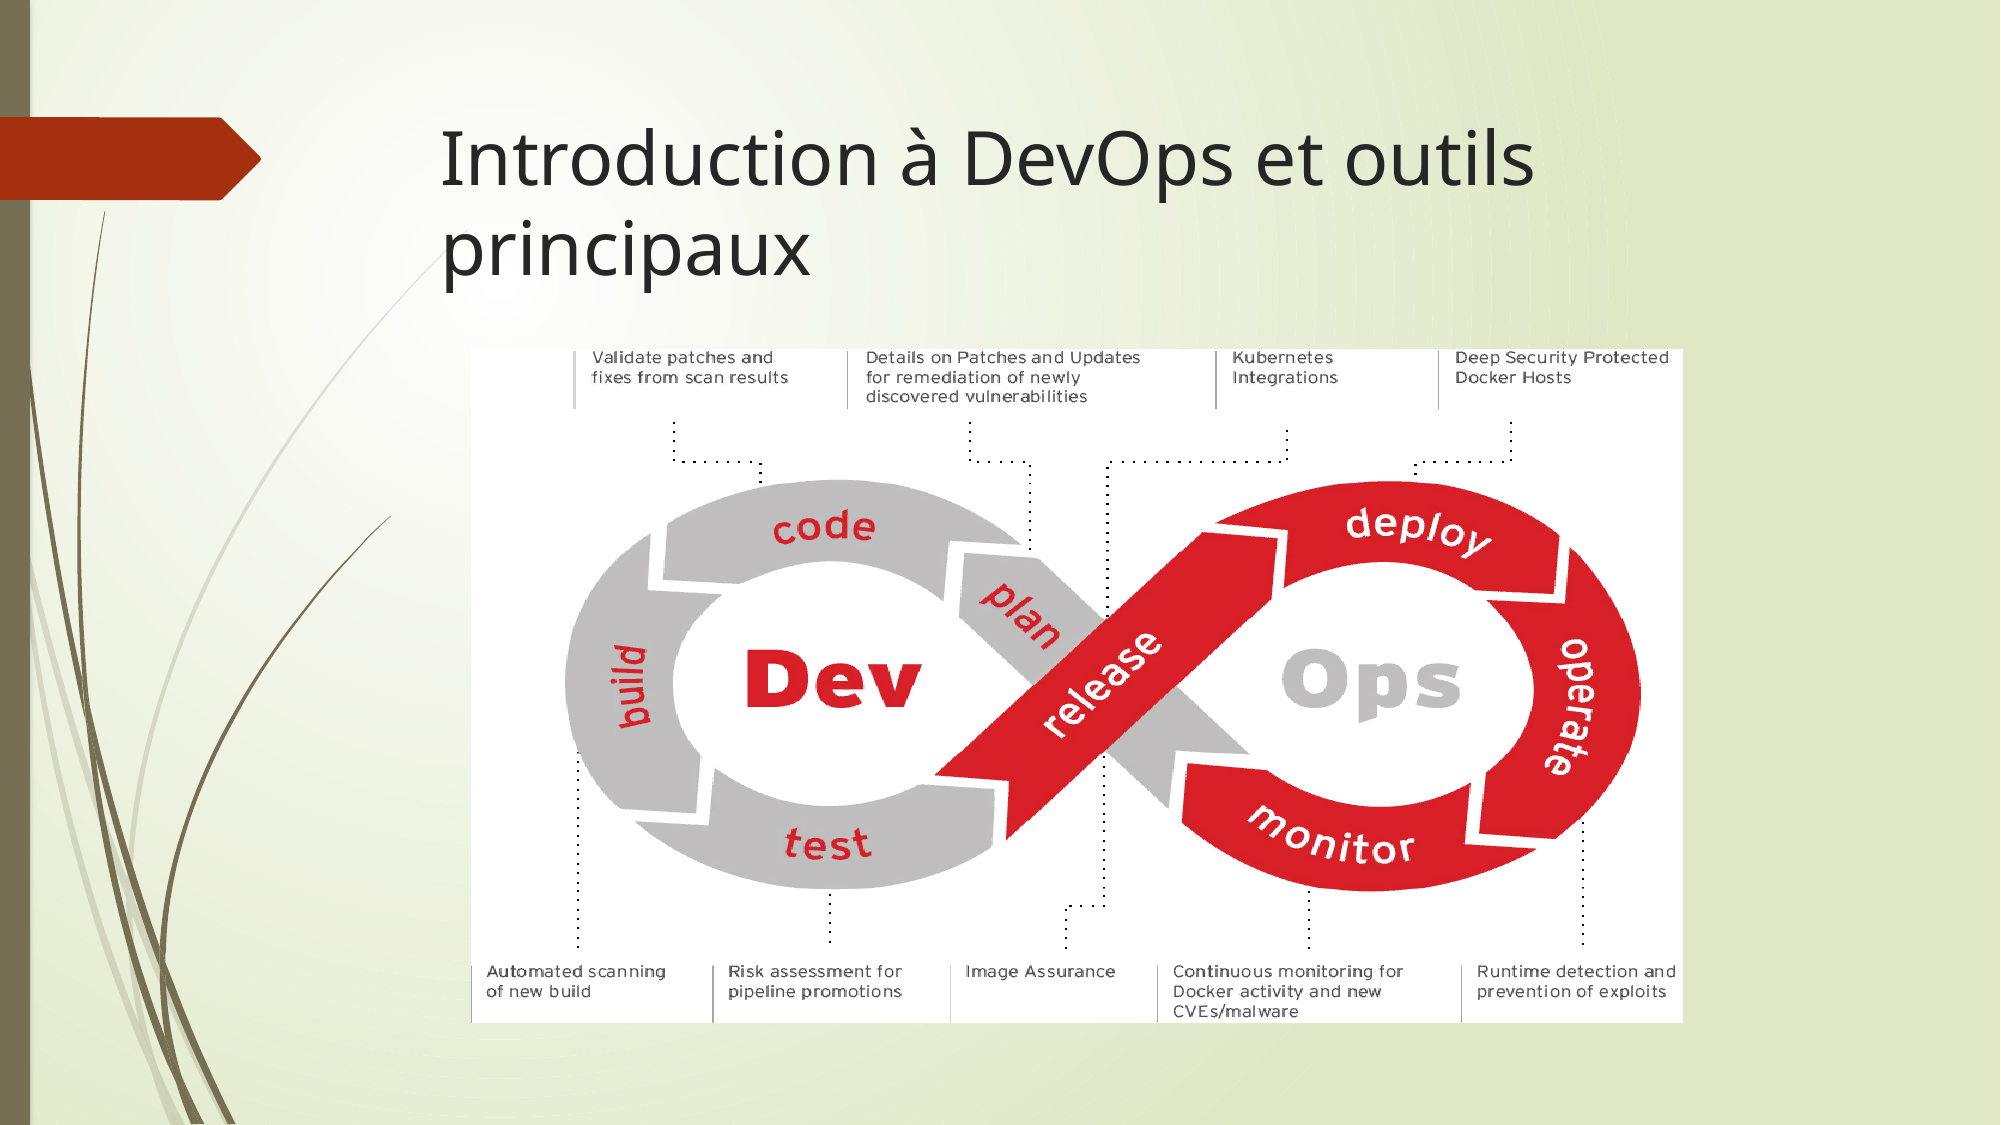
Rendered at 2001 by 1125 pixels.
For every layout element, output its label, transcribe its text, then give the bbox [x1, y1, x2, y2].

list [471, 349, 1683, 1023]
title Introduction à DevOps et outils principaux [425, 102, 1888, 313]
